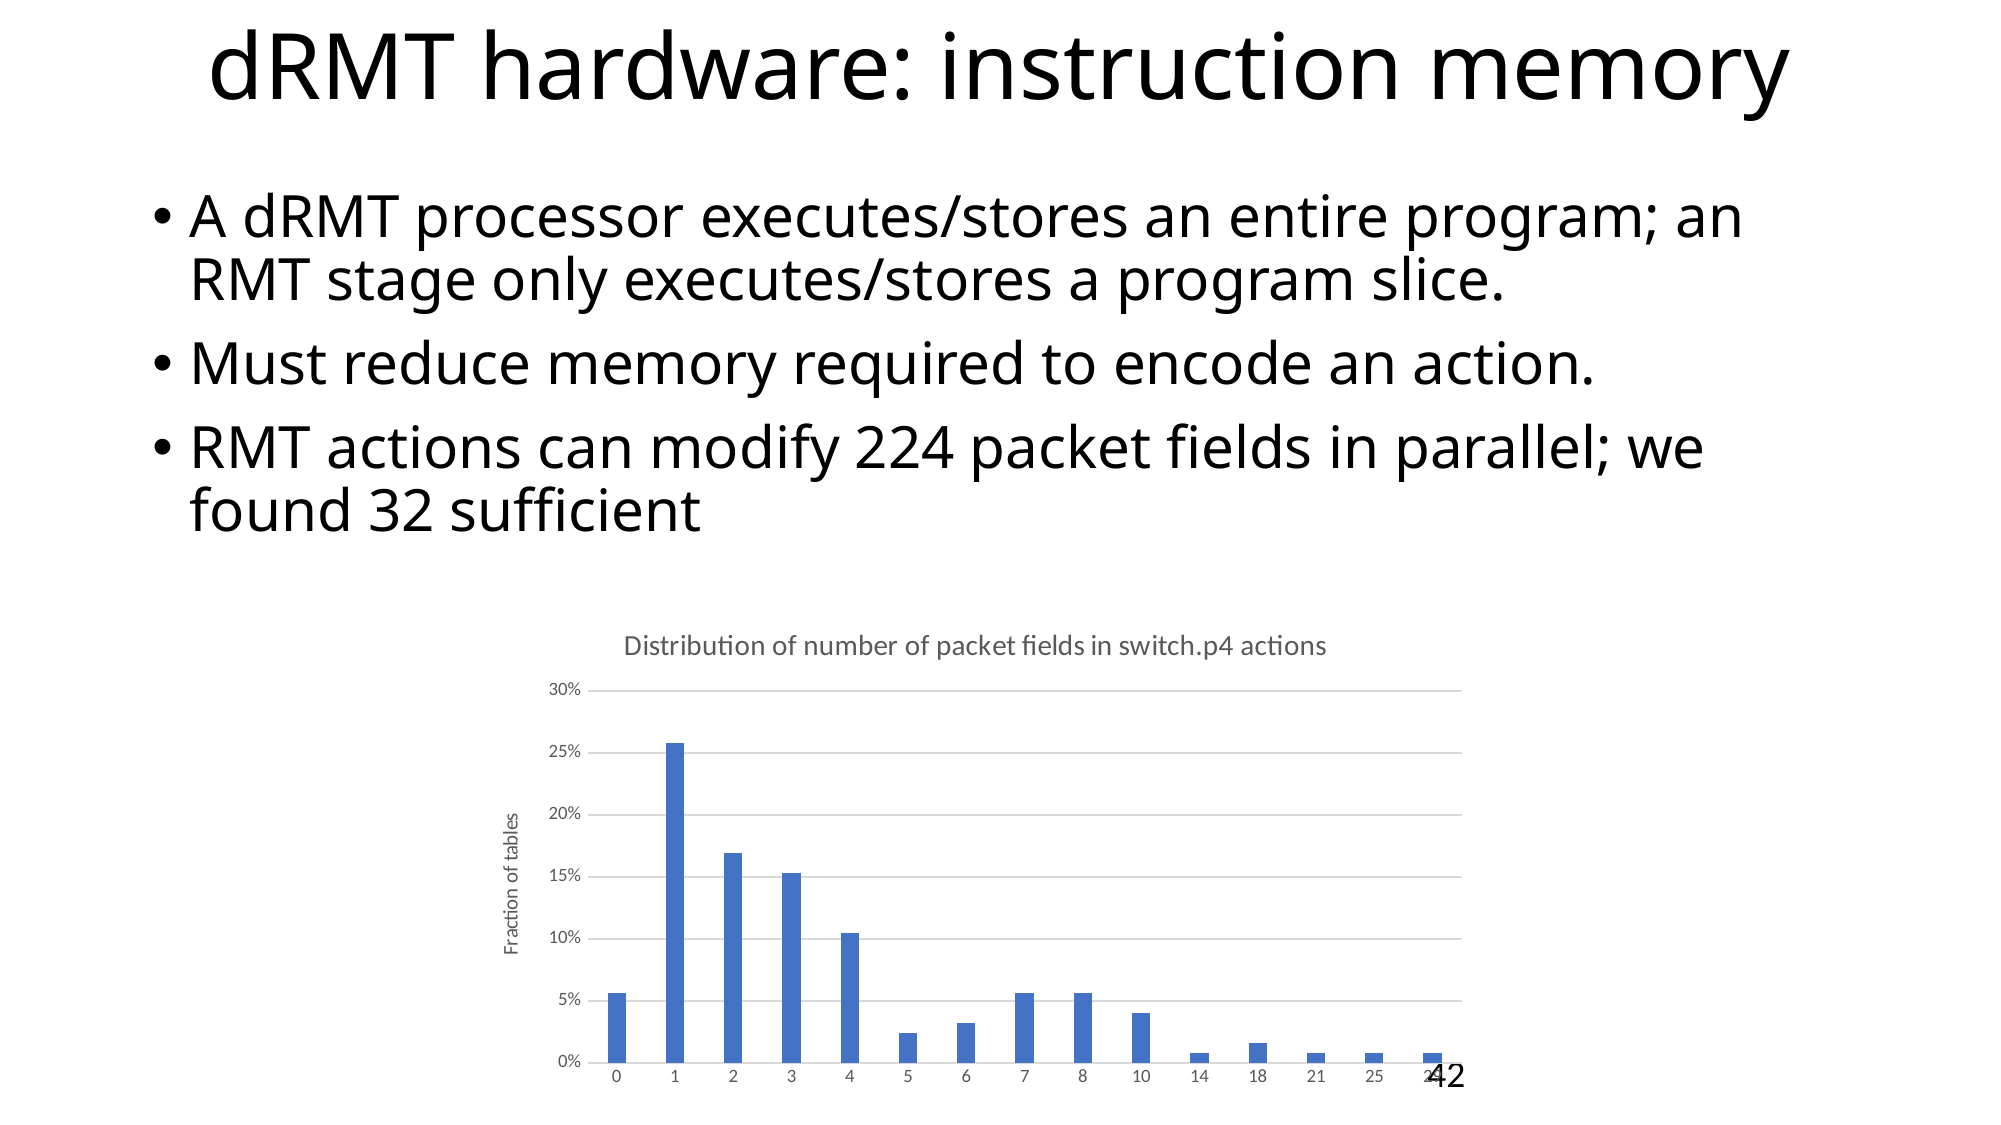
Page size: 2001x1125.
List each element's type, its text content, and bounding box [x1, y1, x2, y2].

slide_number 42 [1412, 1042, 1863, 1103]
title dRMT hardware: instruction memory [80, 0, 1919, 179]
list A dRMT processor executes/stores an entire program; an RMT stage only executes/stores a program slice. Must reduce memory required to encode an action. RMT actions can modify 224 packet fields in parallel; we found 32 sufficient [137, 179, 1863, 894]
chart [468, 606, 1482, 1098]
